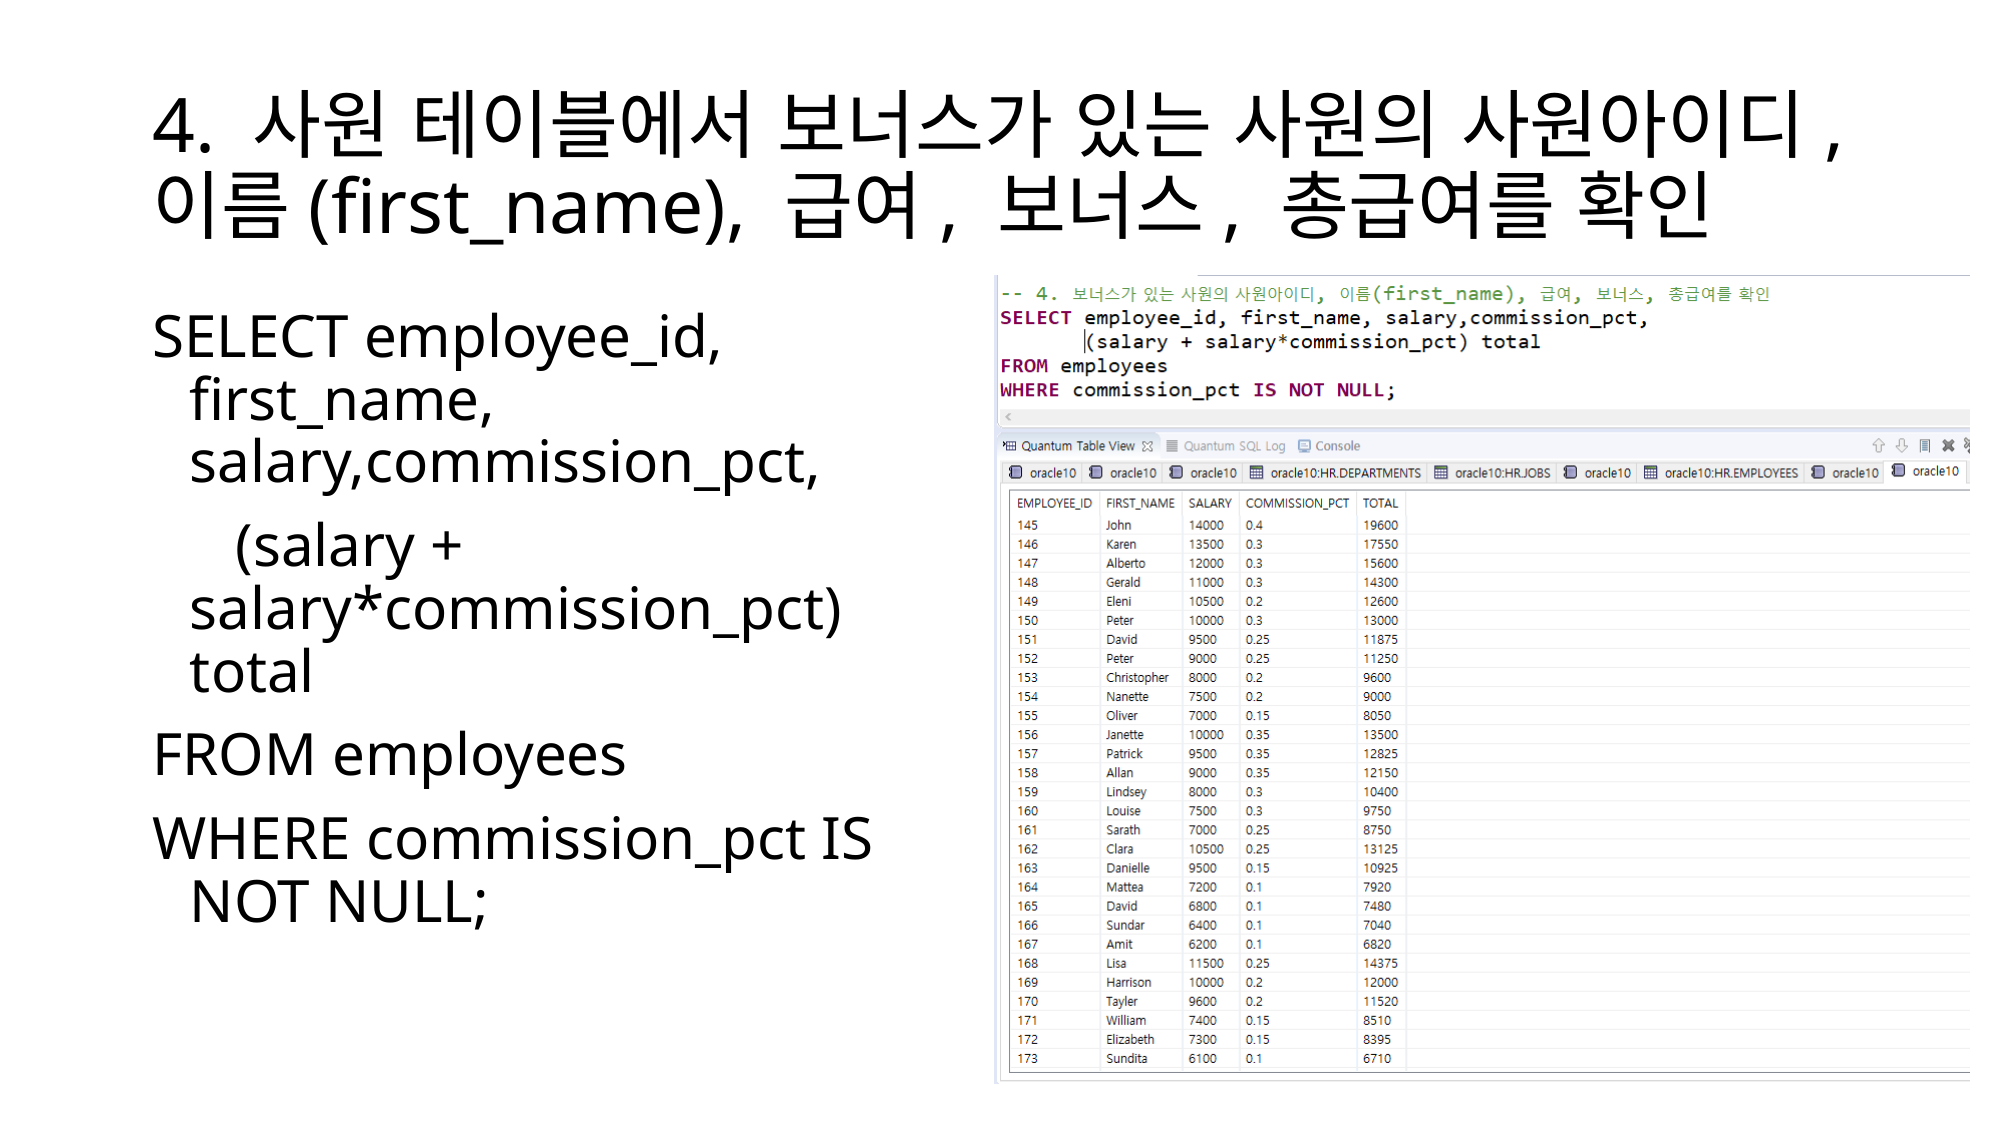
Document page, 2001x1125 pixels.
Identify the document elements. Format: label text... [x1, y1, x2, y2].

list SELECT employee_id, first_name, salary,commission_pct, (salary + salary*commission_pct) total FROM employees WHERE commission_pct IS NOT NULL; [137, 299, 928, 1014]
picture [994, 275, 1970, 1084]
title 4. 사원 테이블에서 보너스가 있는 사원의 사원아이디, 이름(first_name), 급여, 보너스, 총급여를 확인 [137, 59, 1863, 278]
